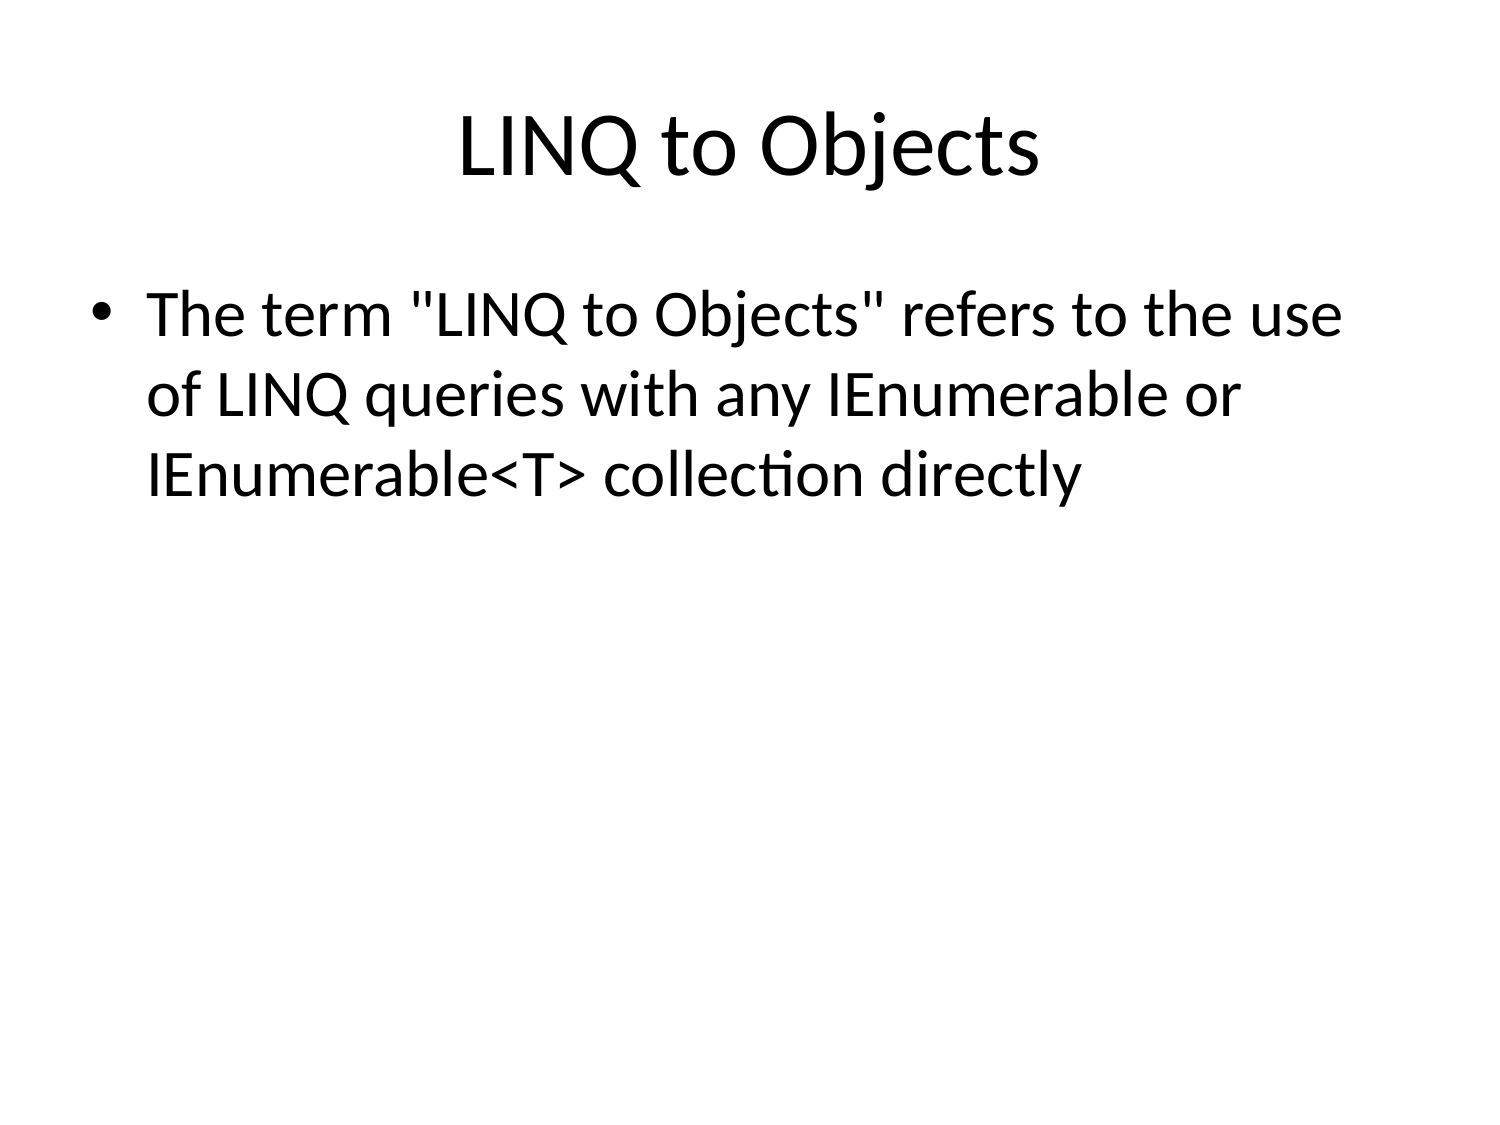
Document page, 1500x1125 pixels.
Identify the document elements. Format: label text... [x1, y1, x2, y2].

list The term "LINQ to Objects" refers to the use of LINQ queries with any IEnumerable or IEnumerable<T> collection directly [75, 262, 1425, 1005]
title LINQ to Objects [75, 45, 1425, 233]
